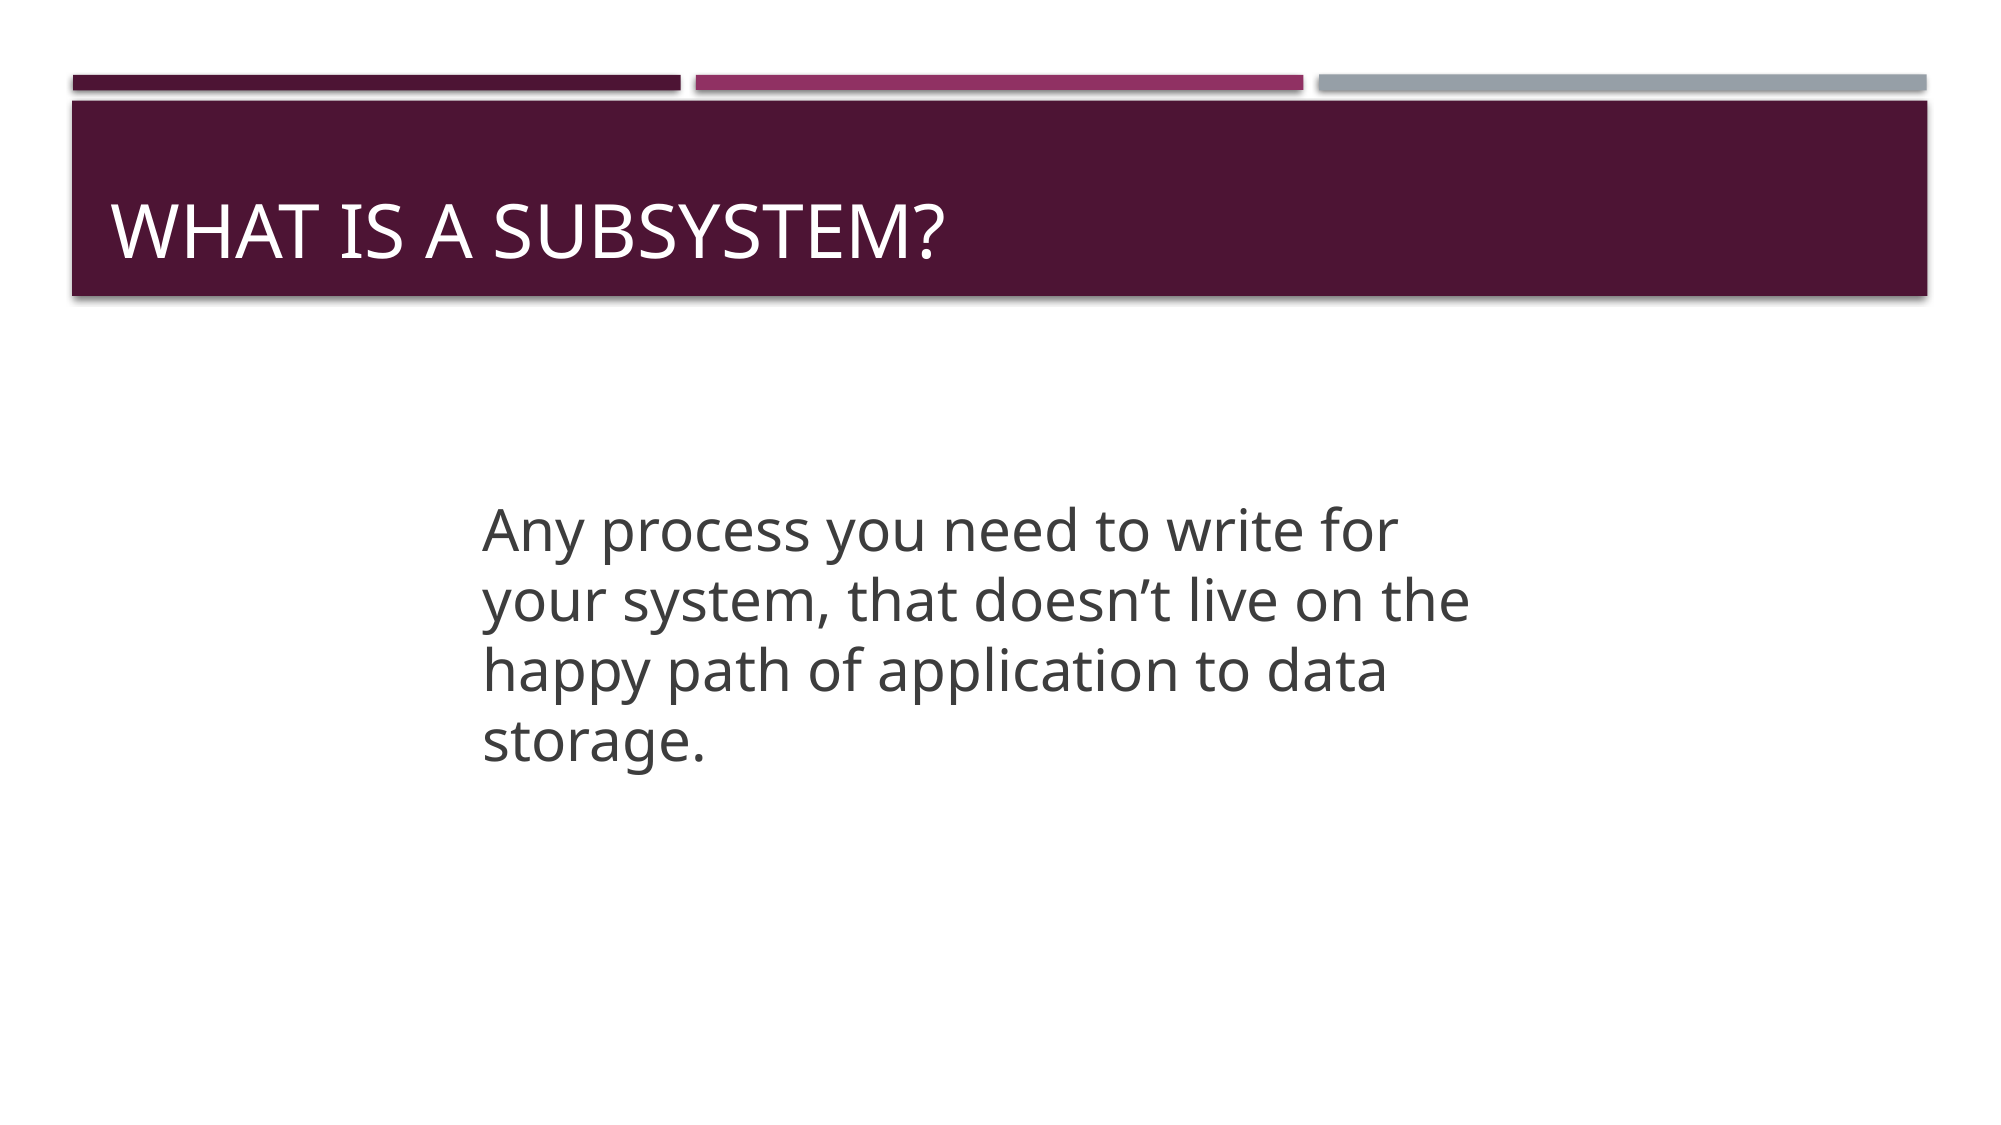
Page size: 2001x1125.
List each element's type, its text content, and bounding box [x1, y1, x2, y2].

list Any process you need to write for your system, that doesn’t live on the happy path of application to data storage. [467, 331, 1533, 935]
title What is a Subsystem? [95, 115, 1905, 282]
